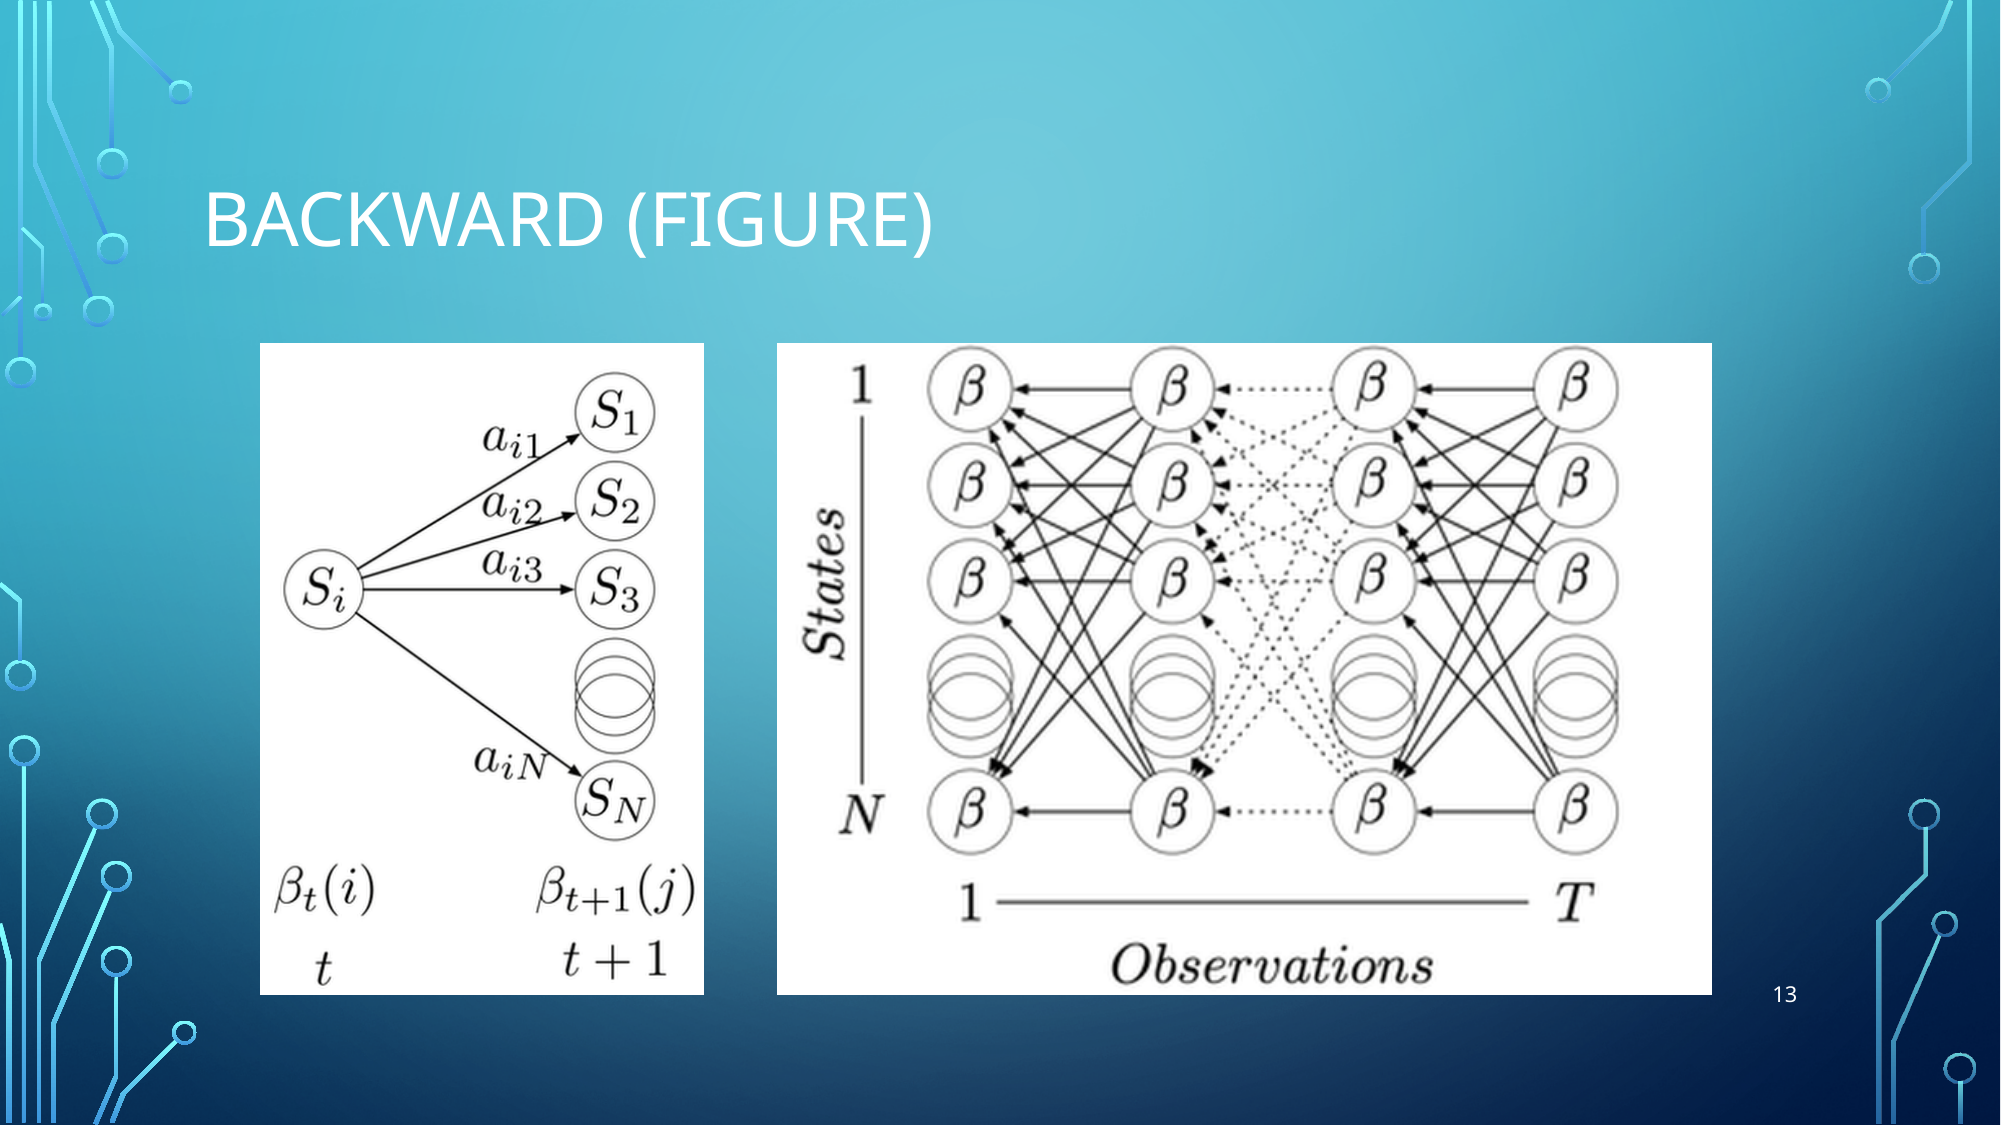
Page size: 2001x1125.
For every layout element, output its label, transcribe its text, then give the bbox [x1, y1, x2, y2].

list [260, 343, 704, 996]
slide_number 13 [1685, 965, 1813, 1025]
title Backward (figure) [187, 101, 1813, 344]
picture [776, 343, 1712, 996]
